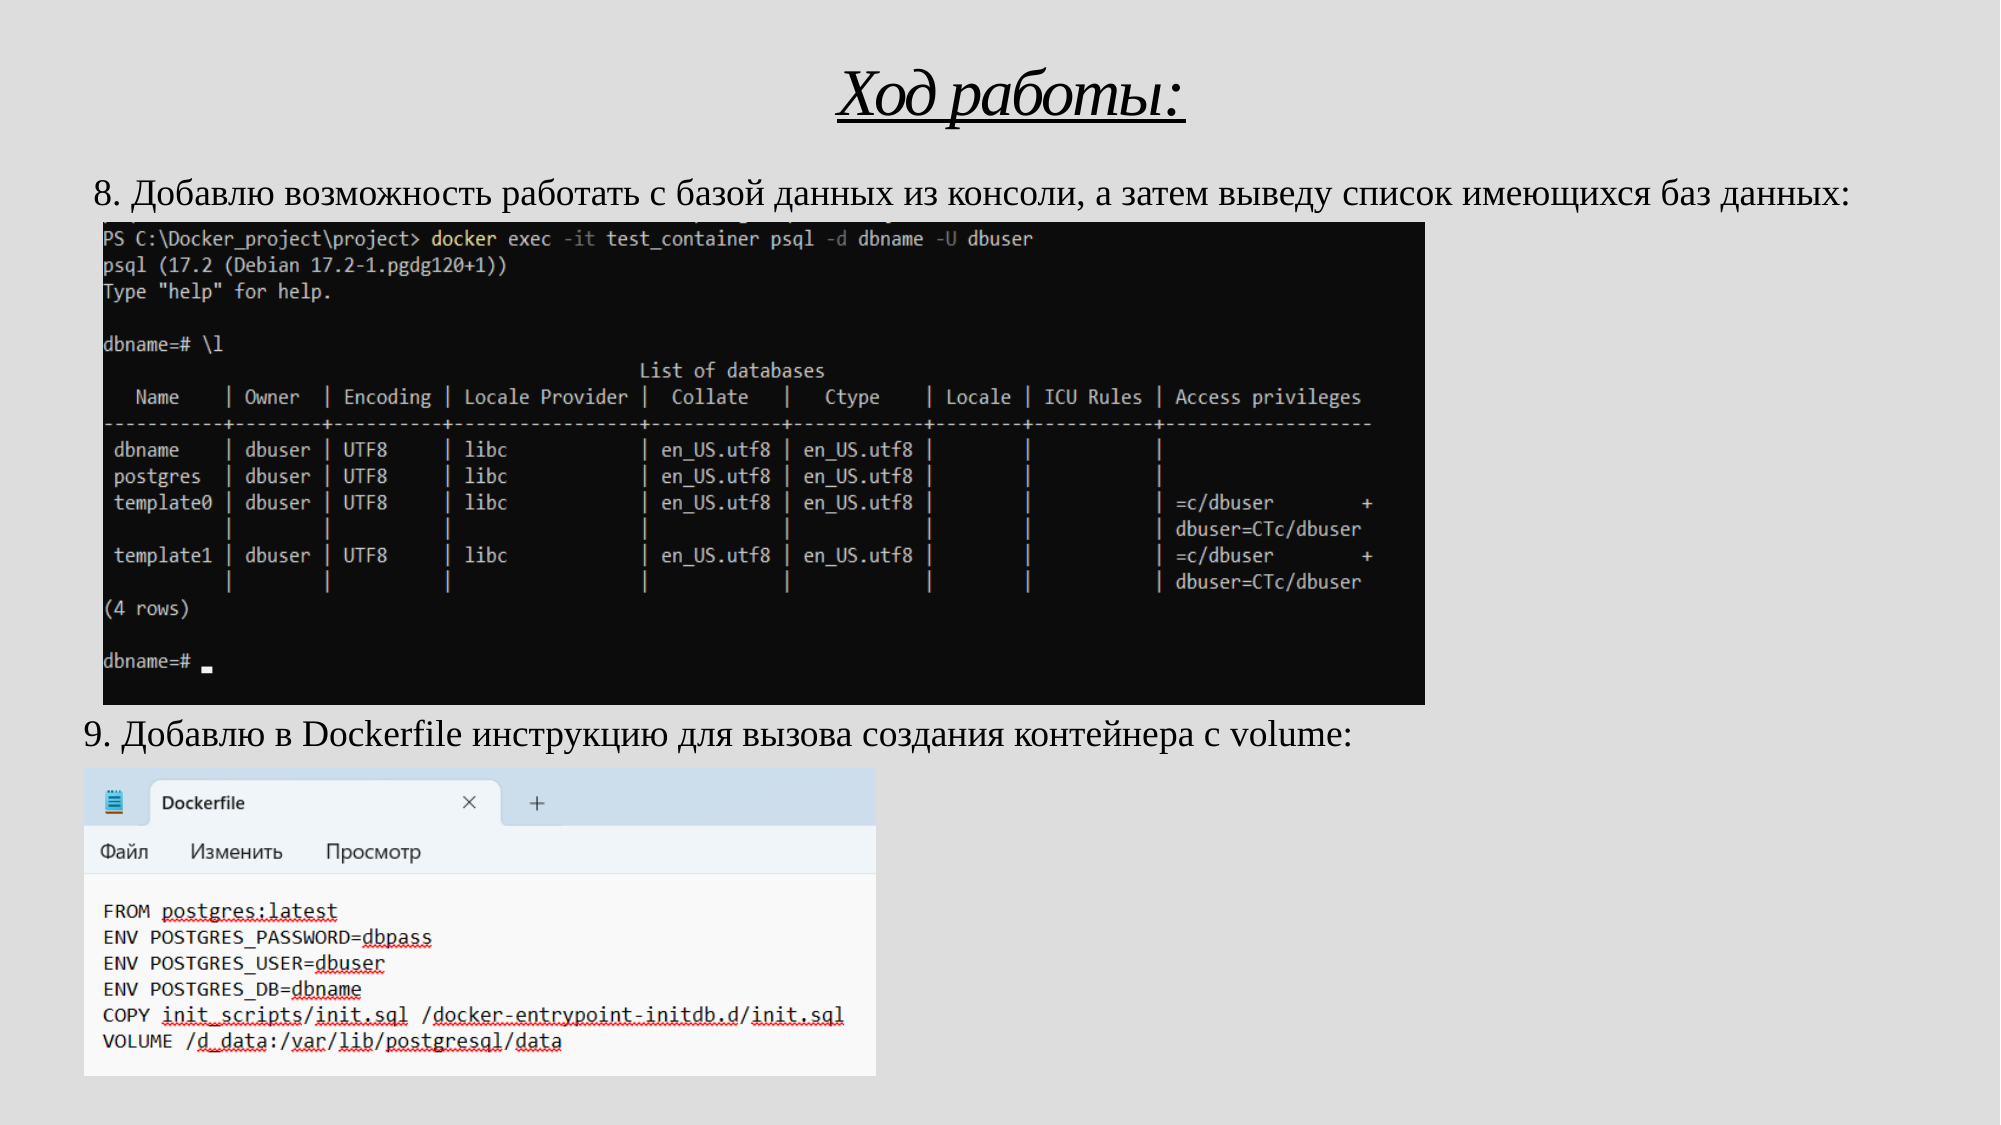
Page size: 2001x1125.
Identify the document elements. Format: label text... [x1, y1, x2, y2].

subtitle 8. Добавлю возможность работать с базой данных из консоли, а затем выведу список имеющихся баз данных: 9. Добавлю в Dockerfile инструкцию для вызова создания контейнера с volume: [68, 165, 1955, 1076]
title Ход работы: [68, 28, 1955, 136]
picture [83, 768, 876, 1076]
picture [103, 221, 1426, 705]
